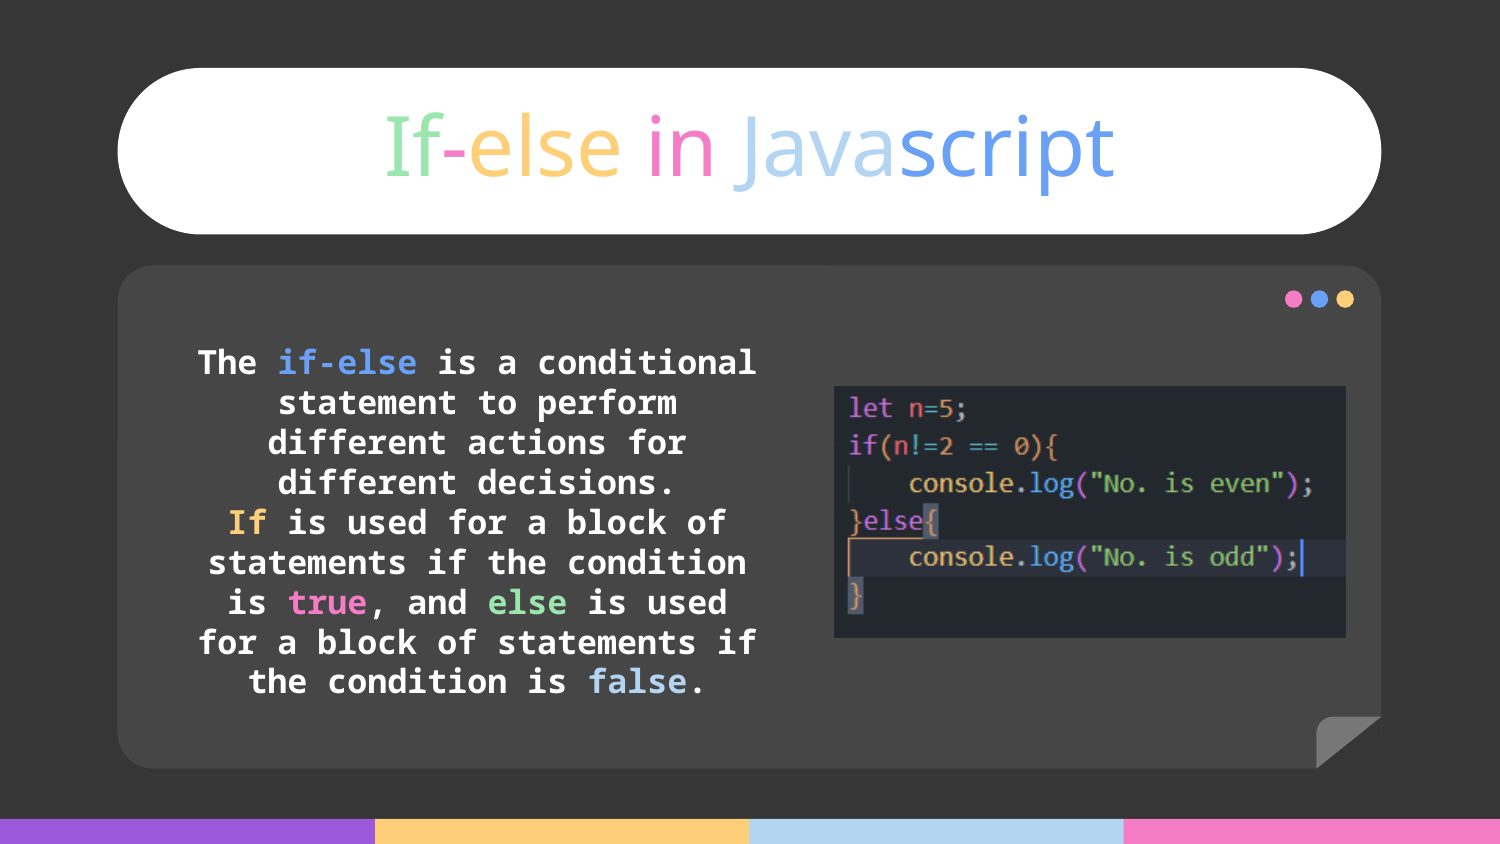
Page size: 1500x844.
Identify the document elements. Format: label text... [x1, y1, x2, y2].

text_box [117, 265, 1382, 769]
title If-else in Javascript [245, 67, 1255, 235]
picture [833, 386, 1346, 639]
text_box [1316, 716, 1382, 769]
